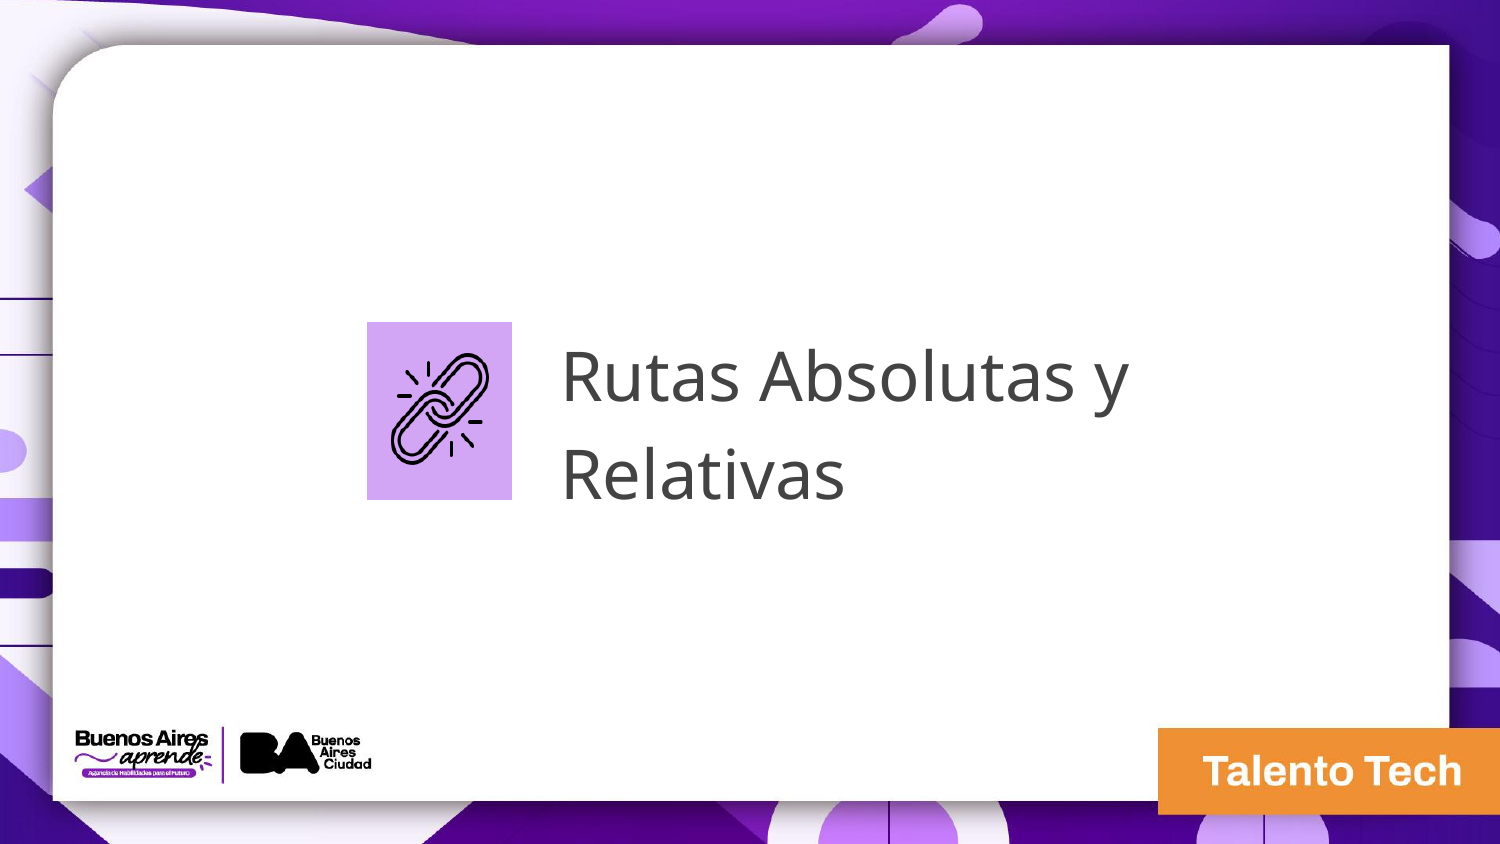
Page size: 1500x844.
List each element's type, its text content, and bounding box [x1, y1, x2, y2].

picture [386, 349, 492, 469]
text_box Rutas Absolutas y Relativas [560, 317, 1234, 514]
text_box [0, 0, 1500, 844]
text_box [366, 317, 513, 500]
